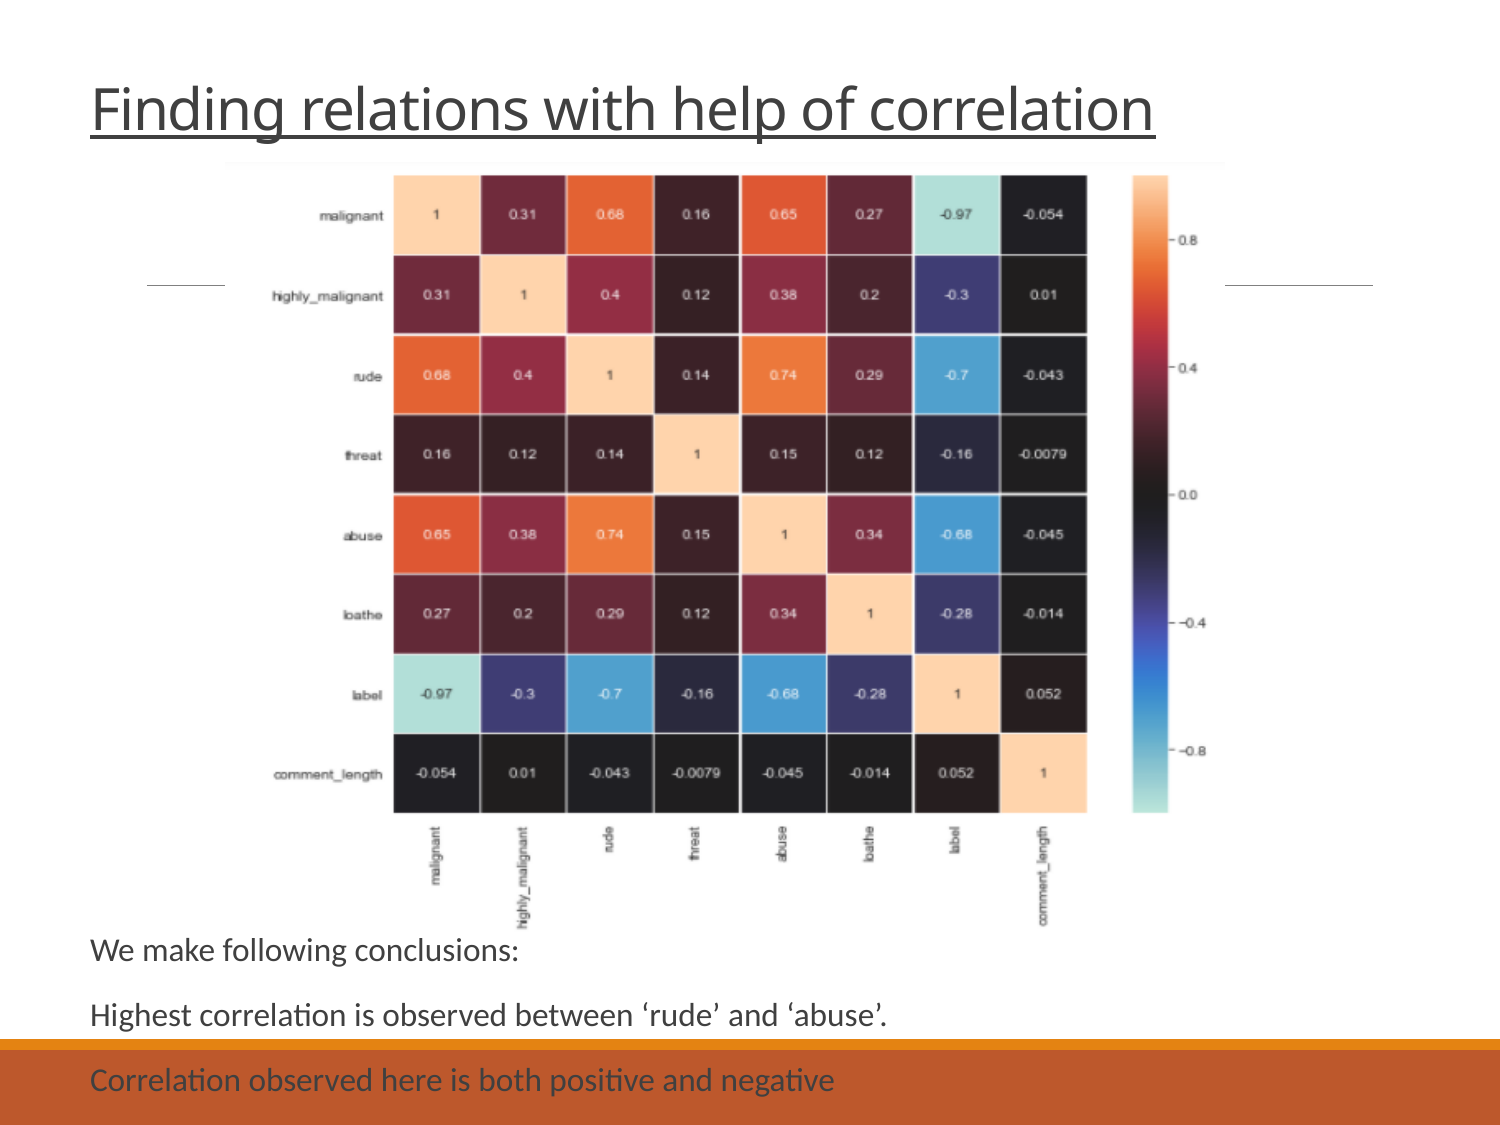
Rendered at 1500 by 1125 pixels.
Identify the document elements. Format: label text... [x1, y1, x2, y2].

list We make following conclusions: Highest correlation is observed between ‘rude’ and ‘abuse’. Correlation observed here is both positive and negative [75, 924, 1425, 1125]
picture [224, 161, 1226, 938]
title Finding relations with help of correlation [75, 45, 1425, 150]
